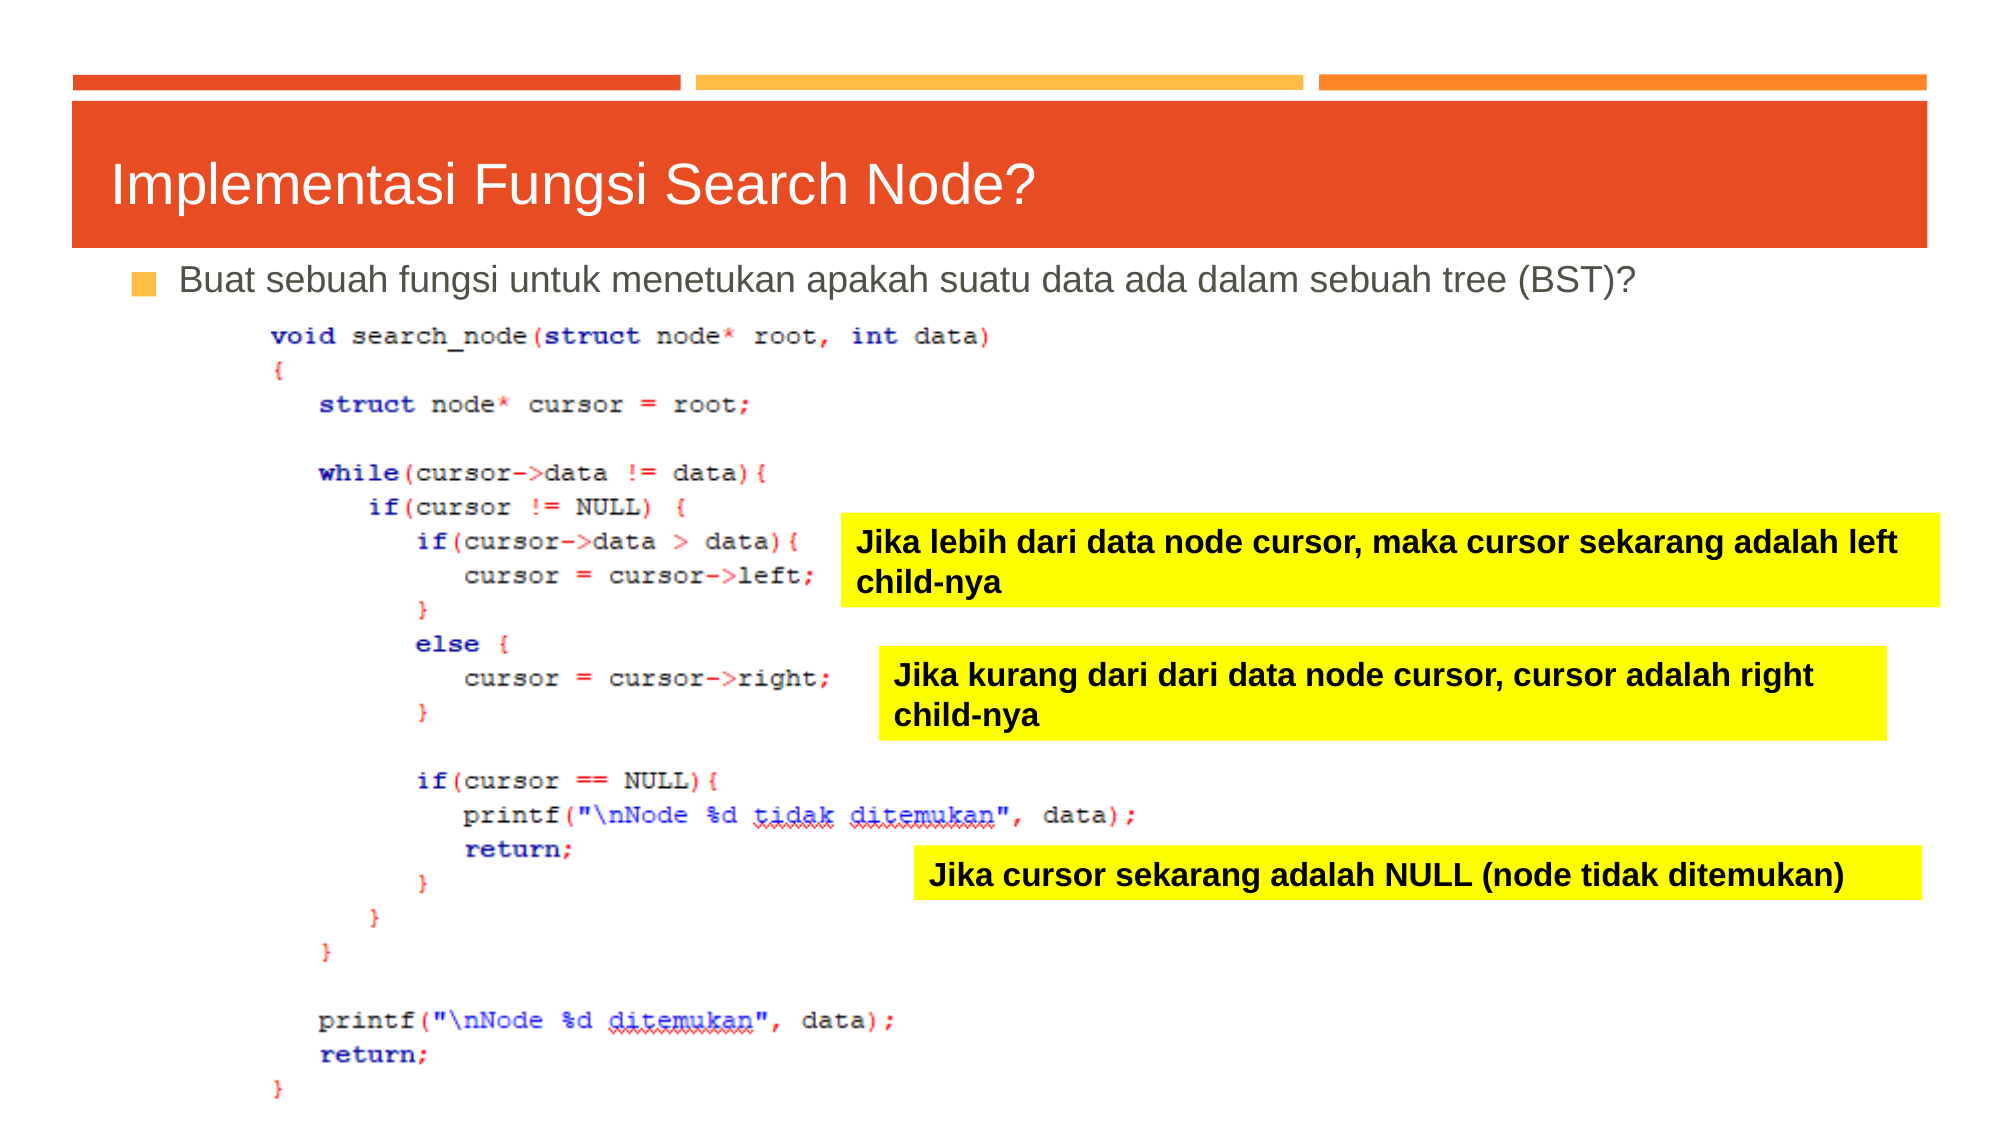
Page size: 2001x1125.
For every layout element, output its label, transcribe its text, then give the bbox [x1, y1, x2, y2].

text_box Jika cursor sekarang adalah NULL (node tidak ditemukan) [1163, 845, 1923, 901]
text_box Jika lebih dari data node cursor, maka cursor sekarang adalah left child-nya [1163, 512, 1941, 608]
text_box Jika kurang dari dari data node cursor, cursor adalah right child-nya [1163, 645, 1888, 741]
title Implementasi Fungsi Search Node? [95, 115, 1905, 248]
list Buat sebuah fungsi untuk menetukan apakah suatu data ada dalam sebuah tree (BST)? [113, 247, 1923, 914]
picture [270, 320, 1158, 1117]
